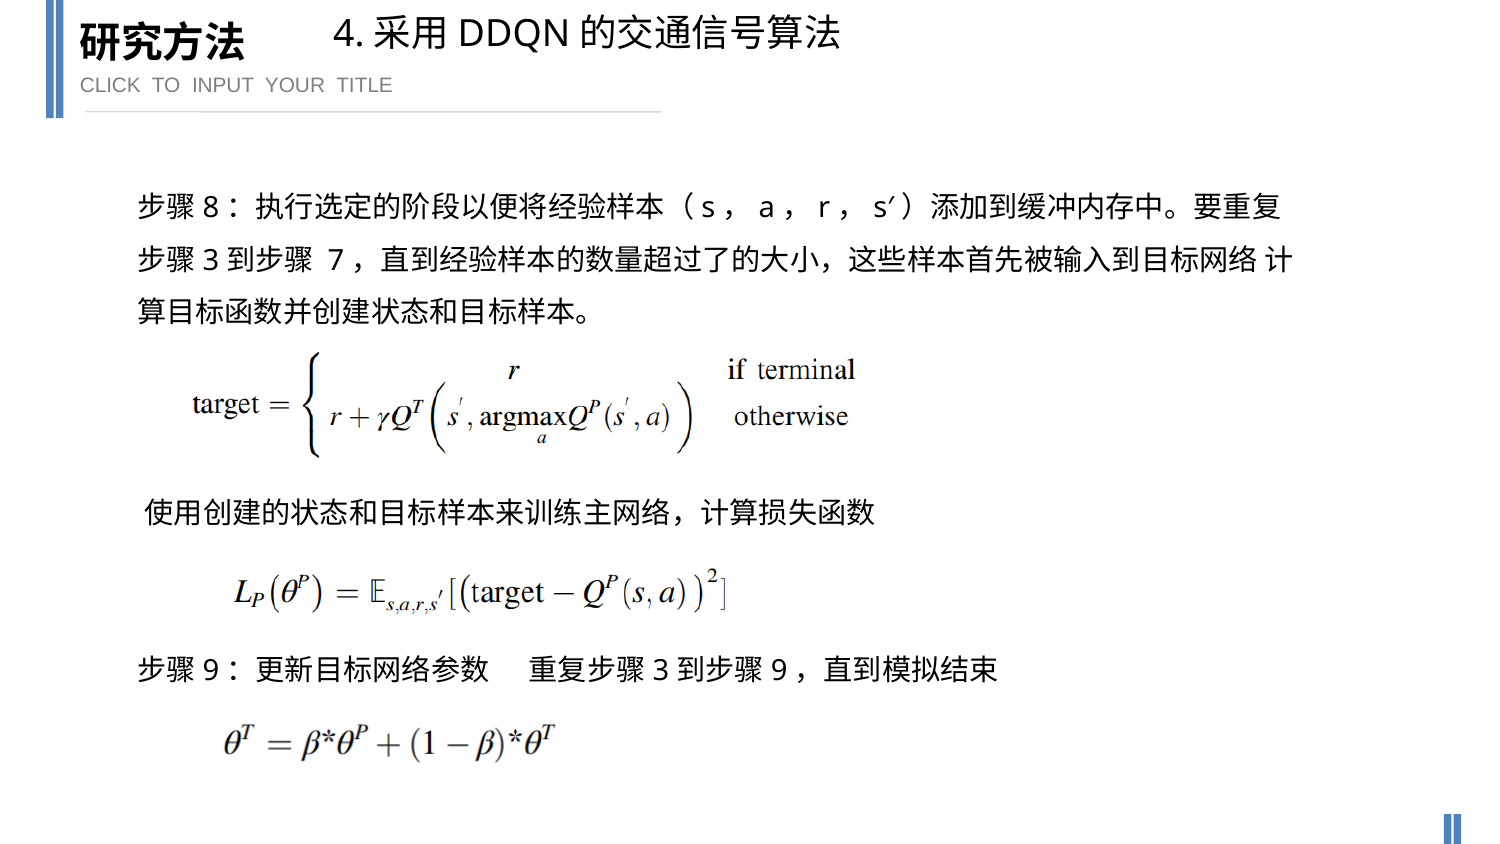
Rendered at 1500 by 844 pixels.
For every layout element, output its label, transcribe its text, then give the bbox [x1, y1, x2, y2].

text_box 4.采用DDQN的交通信号算法 [318, 1, 857, 61]
picture [203, 710, 570, 780]
picture [169, 333, 894, 463]
picture [225, 547, 750, 641]
text_box 重复步骤3到步骤9，直到模拟结束 [513, 644, 1264, 694]
list CLICK TO INPUT YOUR TITLE [65, 84, 538, 106]
list 研究方法 [64, 8, 671, 84]
